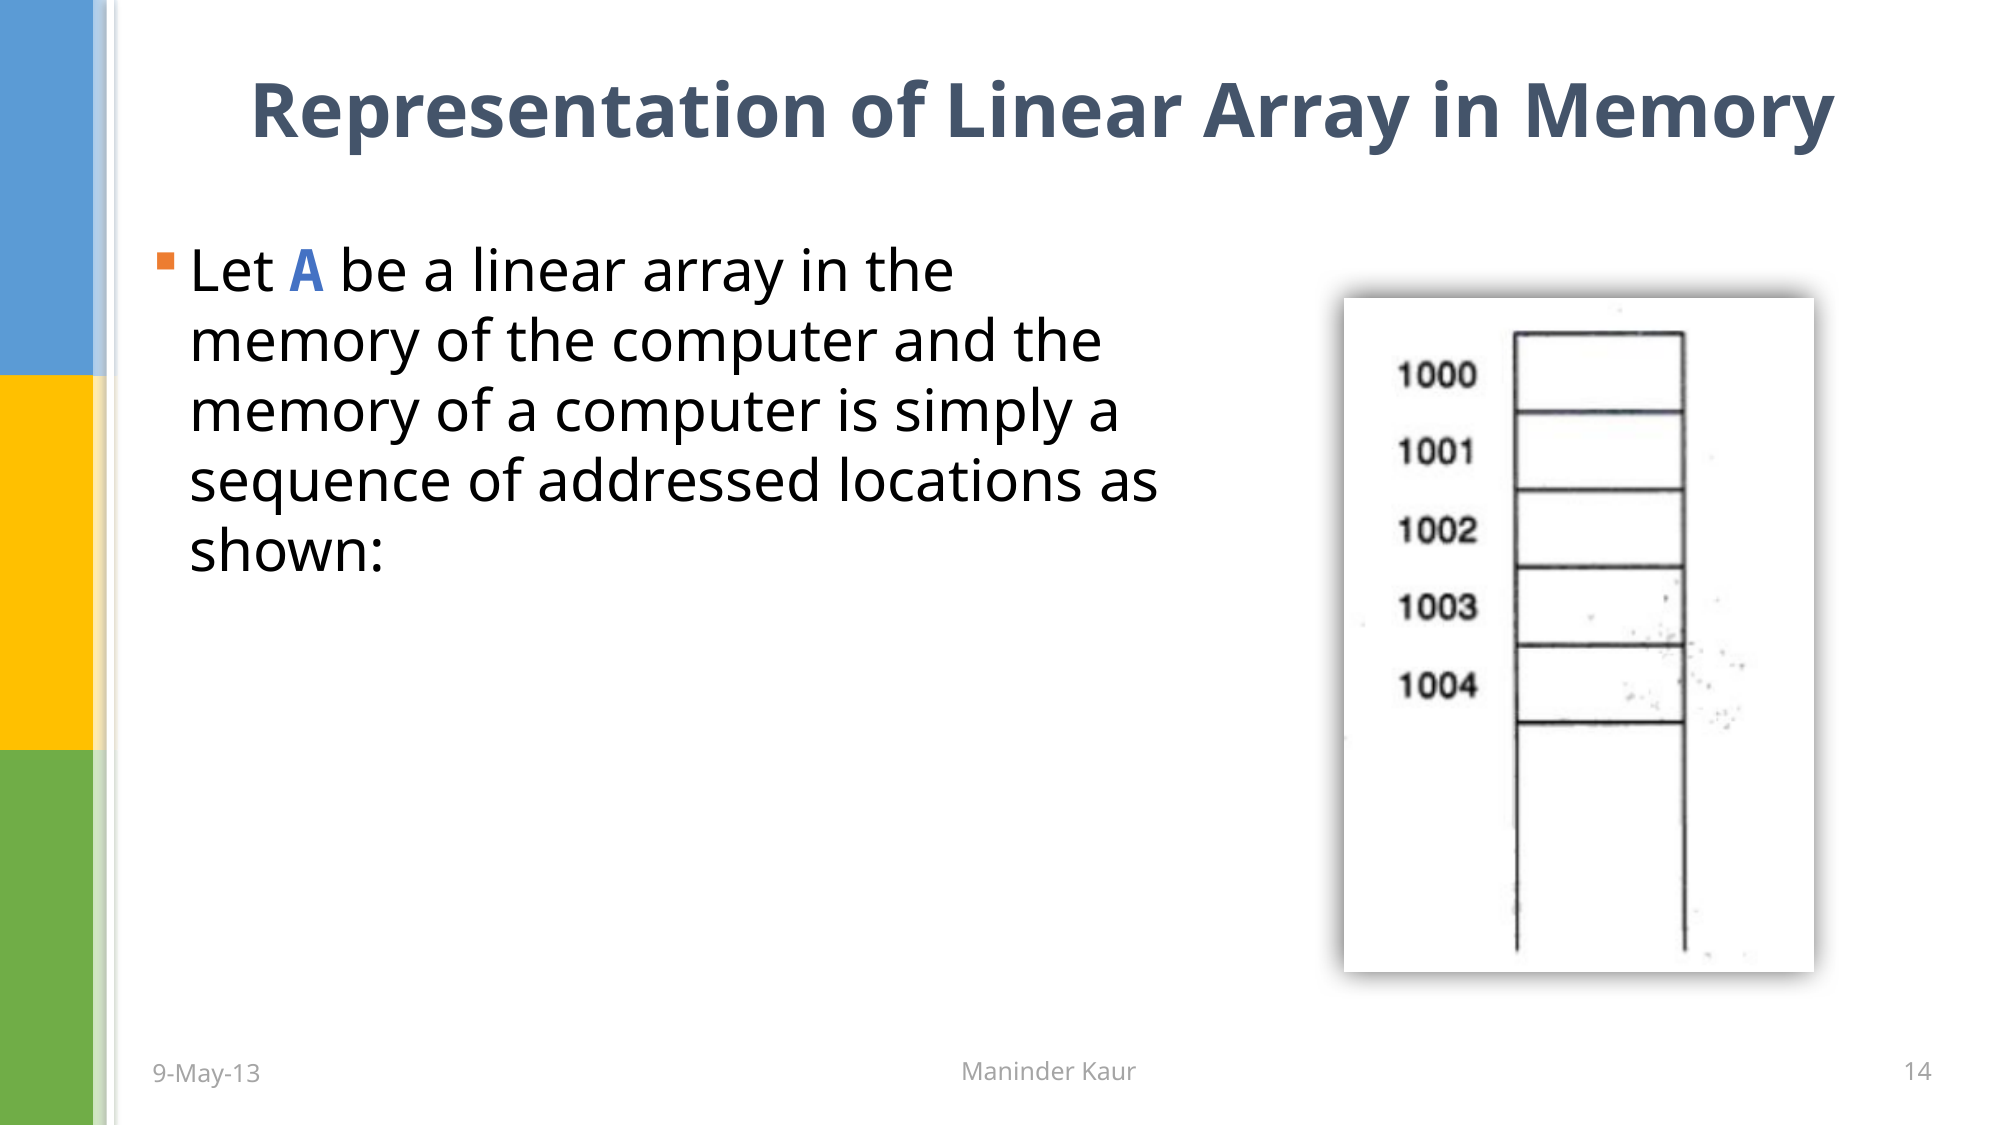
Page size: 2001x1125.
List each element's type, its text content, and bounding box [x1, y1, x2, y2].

slide_number 9-May-13 [137, 1042, 675, 1103]
title Representation of Linear Array in Memory [137, 25, 1949, 190]
picture [1343, 297, 1814, 972]
list Let A be a linear array in the memory of the computer and the memory of a computer is simply a sequence of addressed locations as shown: [137, 226, 1203, 1014]
footer Maninder Kaur [811, 1042, 1287, 1103]
slide_number 14 [1409, 1042, 1947, 1103]
